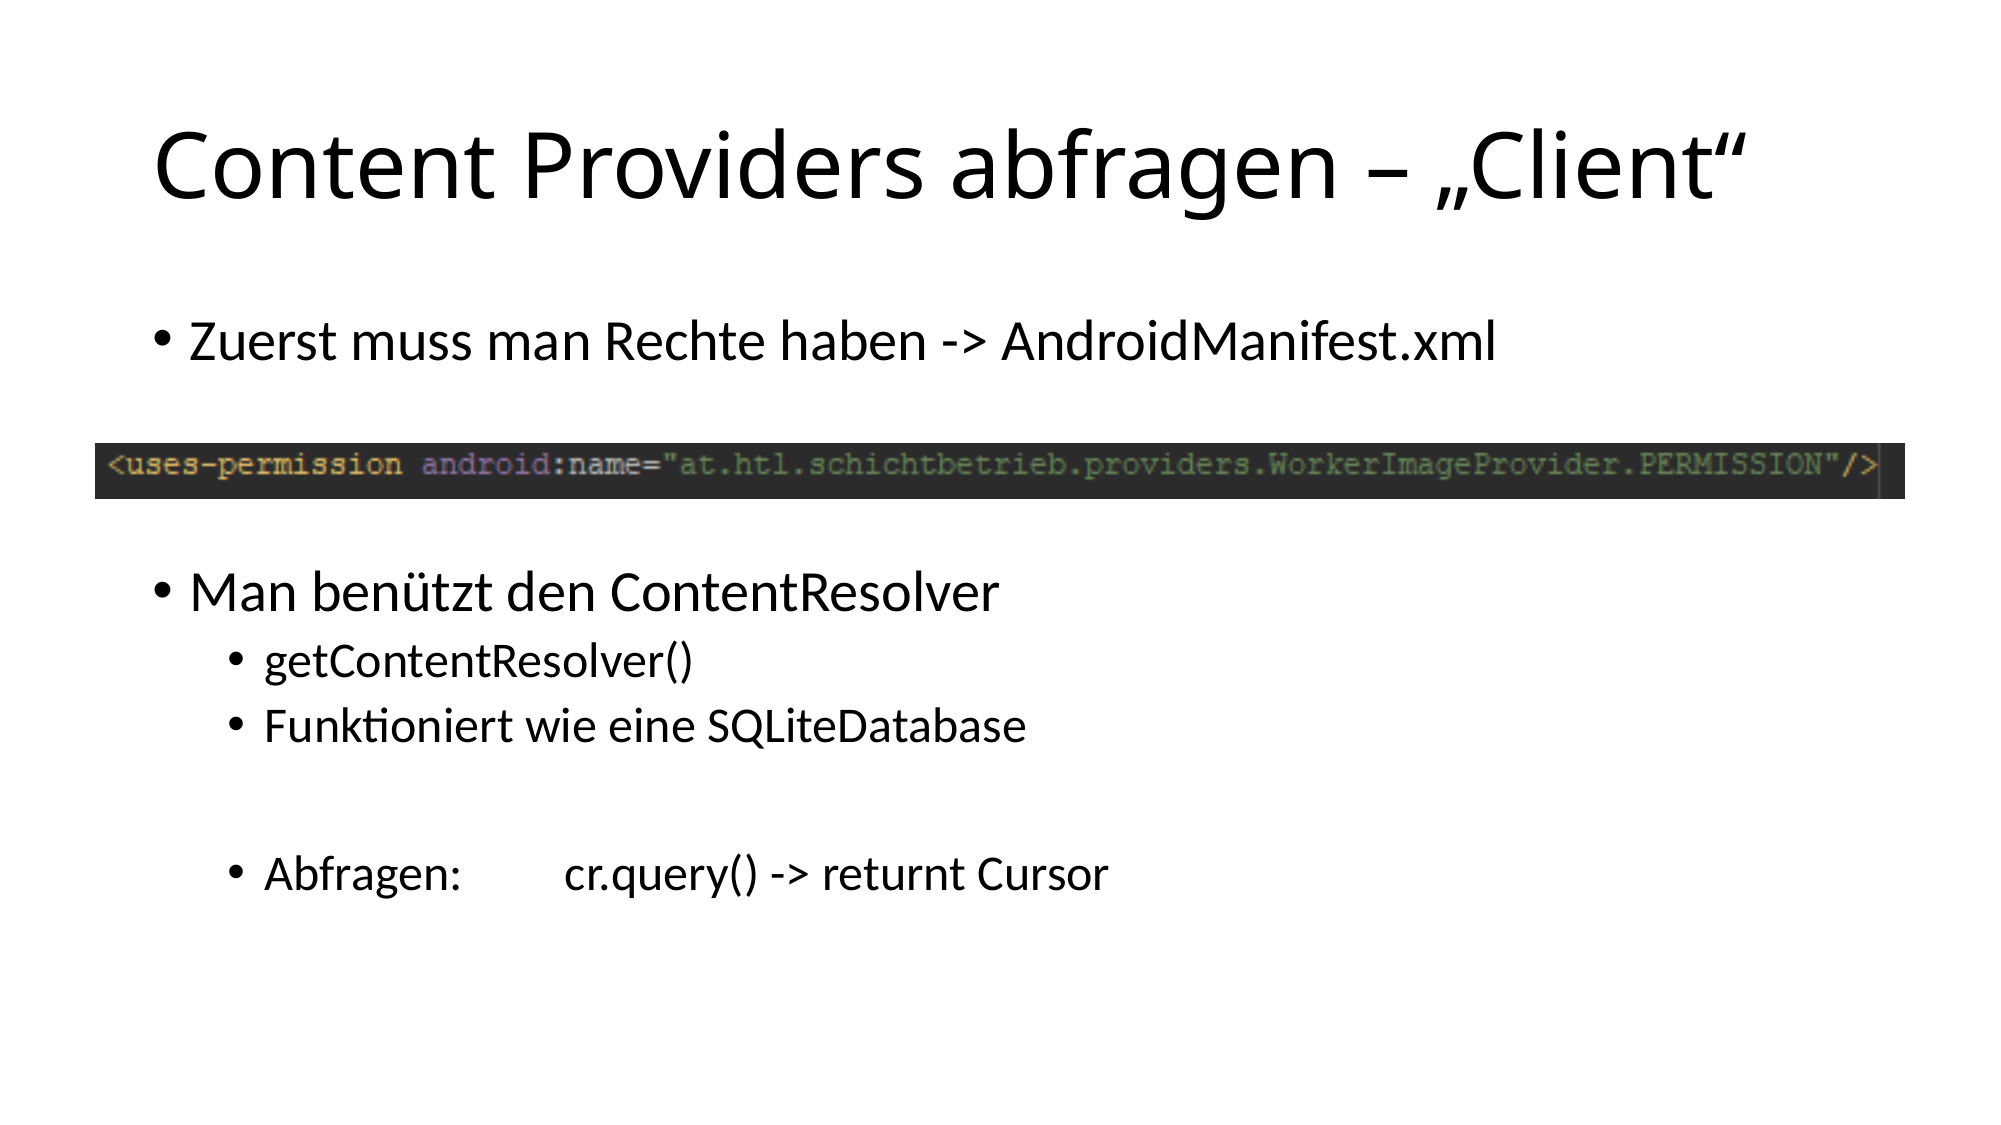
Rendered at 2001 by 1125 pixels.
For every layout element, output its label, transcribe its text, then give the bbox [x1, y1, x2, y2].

picture [95, 443, 1905, 499]
list Zuerst muss man Rechte haben -> AndroidManifest.xml Man benützt den ContentResolver getContentResolver() Funktioniert wie eine SQLiteDatabase Abfragen: cr.query() -> returnt Cursor [137, 499, 1863, 1017]
title Content Providers abfragen – „Client“ [137, 59, 1863, 278]
list Zuerst muss man Rechte haben -> AndroidManifest.xml Man benützt den ContentResolver getContentResolver() Funktioniert wie eine SQLiteDatabase Abfragen: cr.query() -> returnt Cursor [137, 302, 1863, 443]
